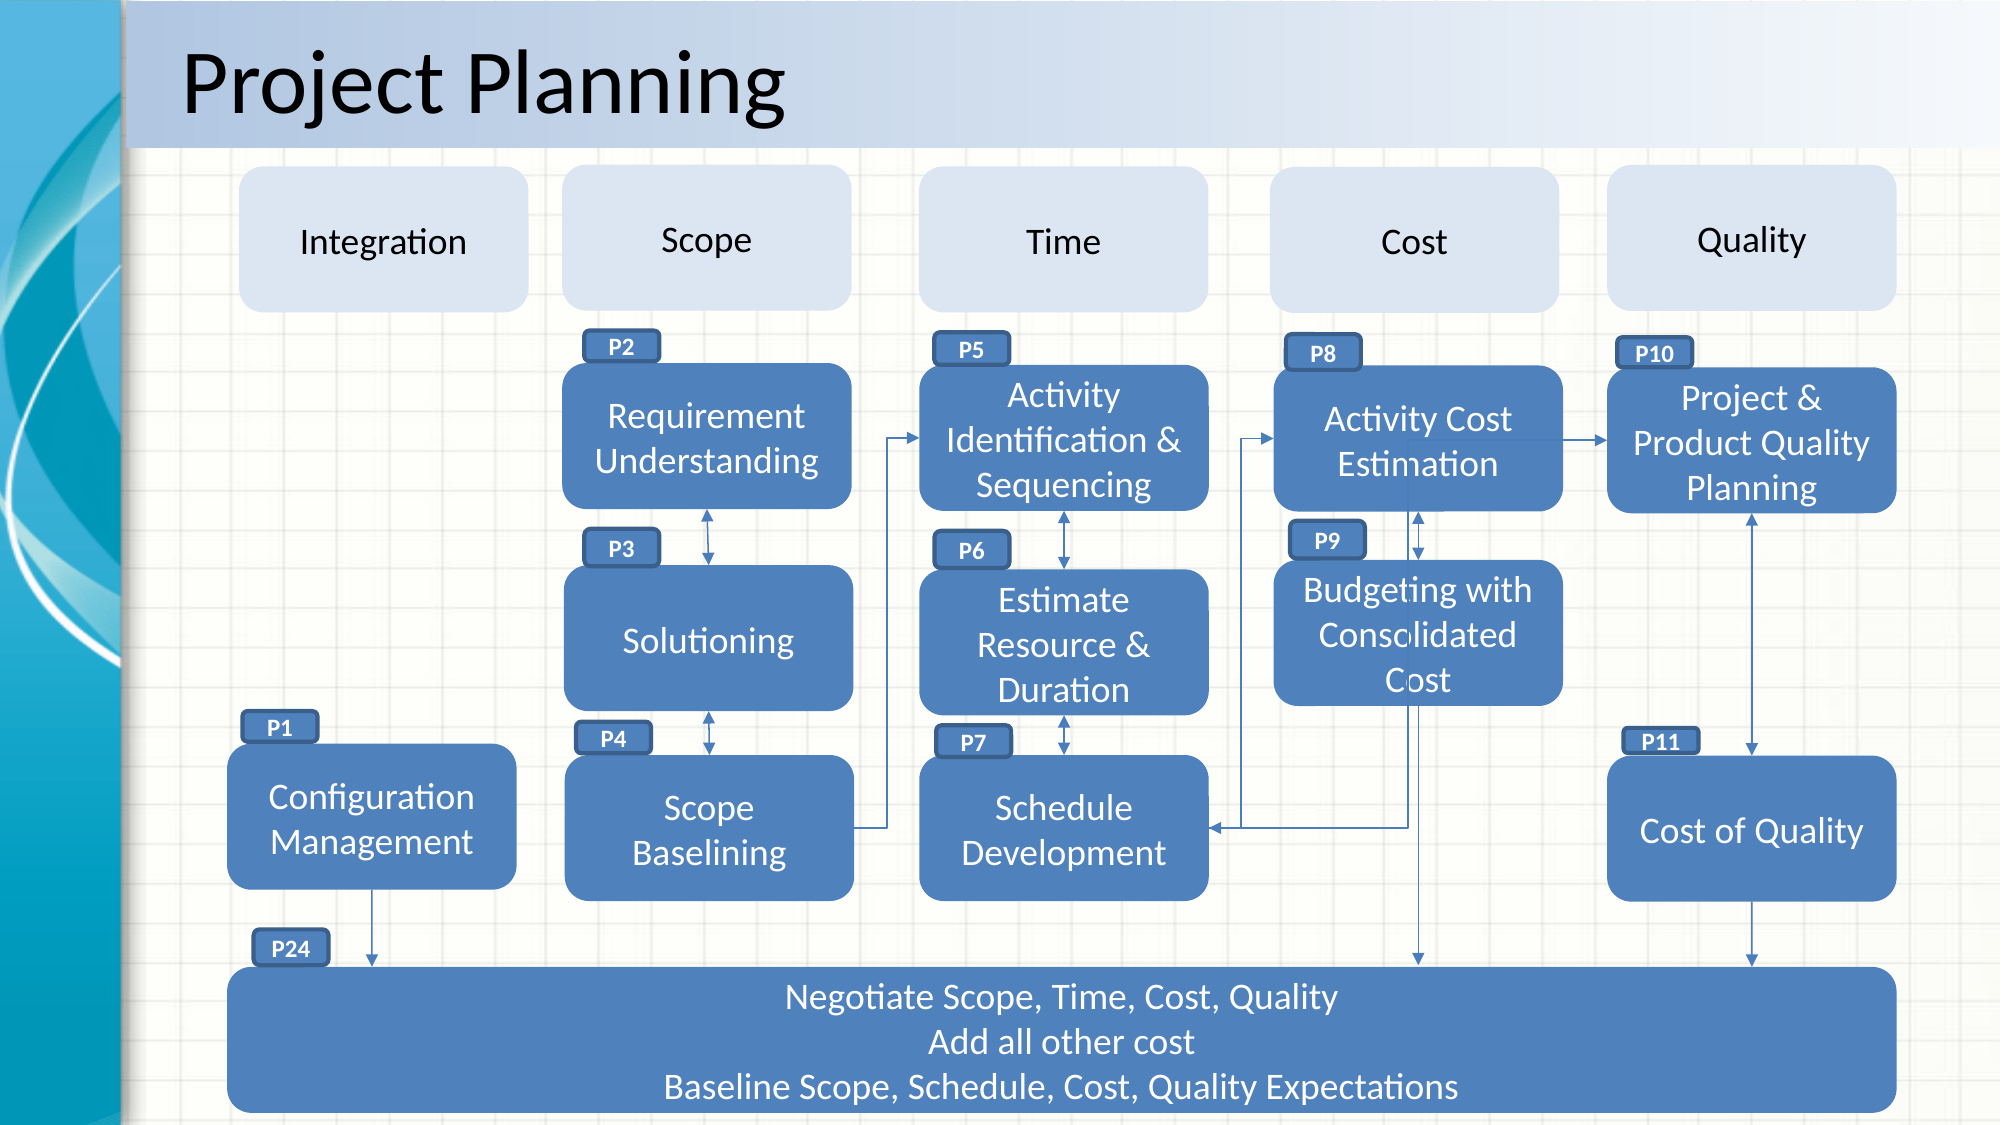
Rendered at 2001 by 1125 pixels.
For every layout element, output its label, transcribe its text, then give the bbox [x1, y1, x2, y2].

text_box P24 [251, 927, 331, 968]
text_box P7 [934, 723, 1014, 760]
text_box P3 [582, 526, 662, 569]
text_box P6 [932, 528, 1012, 571]
picture [0, 0, 2000, 1125]
text_box P4 [573, 719, 654, 756]
text_box P8 [1283, 331, 1363, 372]
text_box P2 [582, 328, 662, 364]
text_box Configuration Management [225, 741, 519, 892]
text_box Scope Baselining [562, 752, 857, 904]
text_box Scope [560, 162, 854, 313]
text_box P1 [240, 708, 320, 744]
title Project Planning [166, 8, 1934, 146]
text_box Schedule Development [917, 752, 1211, 904]
text_box P5 [932, 330, 1012, 367]
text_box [853, 437, 920, 829]
text_box Time [916, 164, 1211, 315]
text_box P11 [1621, 725, 1701, 756]
text_box Quality [1605, 162, 1899, 314]
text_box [1208, 439, 1608, 829]
text_box Activity Cost Estimation [1271, 363, 1566, 438]
text_box Requirement Understanding [560, 360, 854, 512]
text_box Activity Identification & Sequencing [917, 362, 1211, 513]
text_box Project & Product Quality Planning [1605, 365, 1899, 516]
text_box Estimate Resource & Duration [924, 567, 1202, 718]
text_box P10 [1615, 335, 1695, 370]
text_box Negotiate Scope, Time, Cost, Quality Add all other cost Baseline Scope, Schedule, Cost, Quality Expectations [225, 964, 1899, 1115]
text_box Cost [1267, 164, 1562, 316]
text_box Cost of Quality [1605, 753, 1899, 904]
text_box Solutioning [561, 563, 848, 714]
text_box Integration [236, 164, 531, 315]
